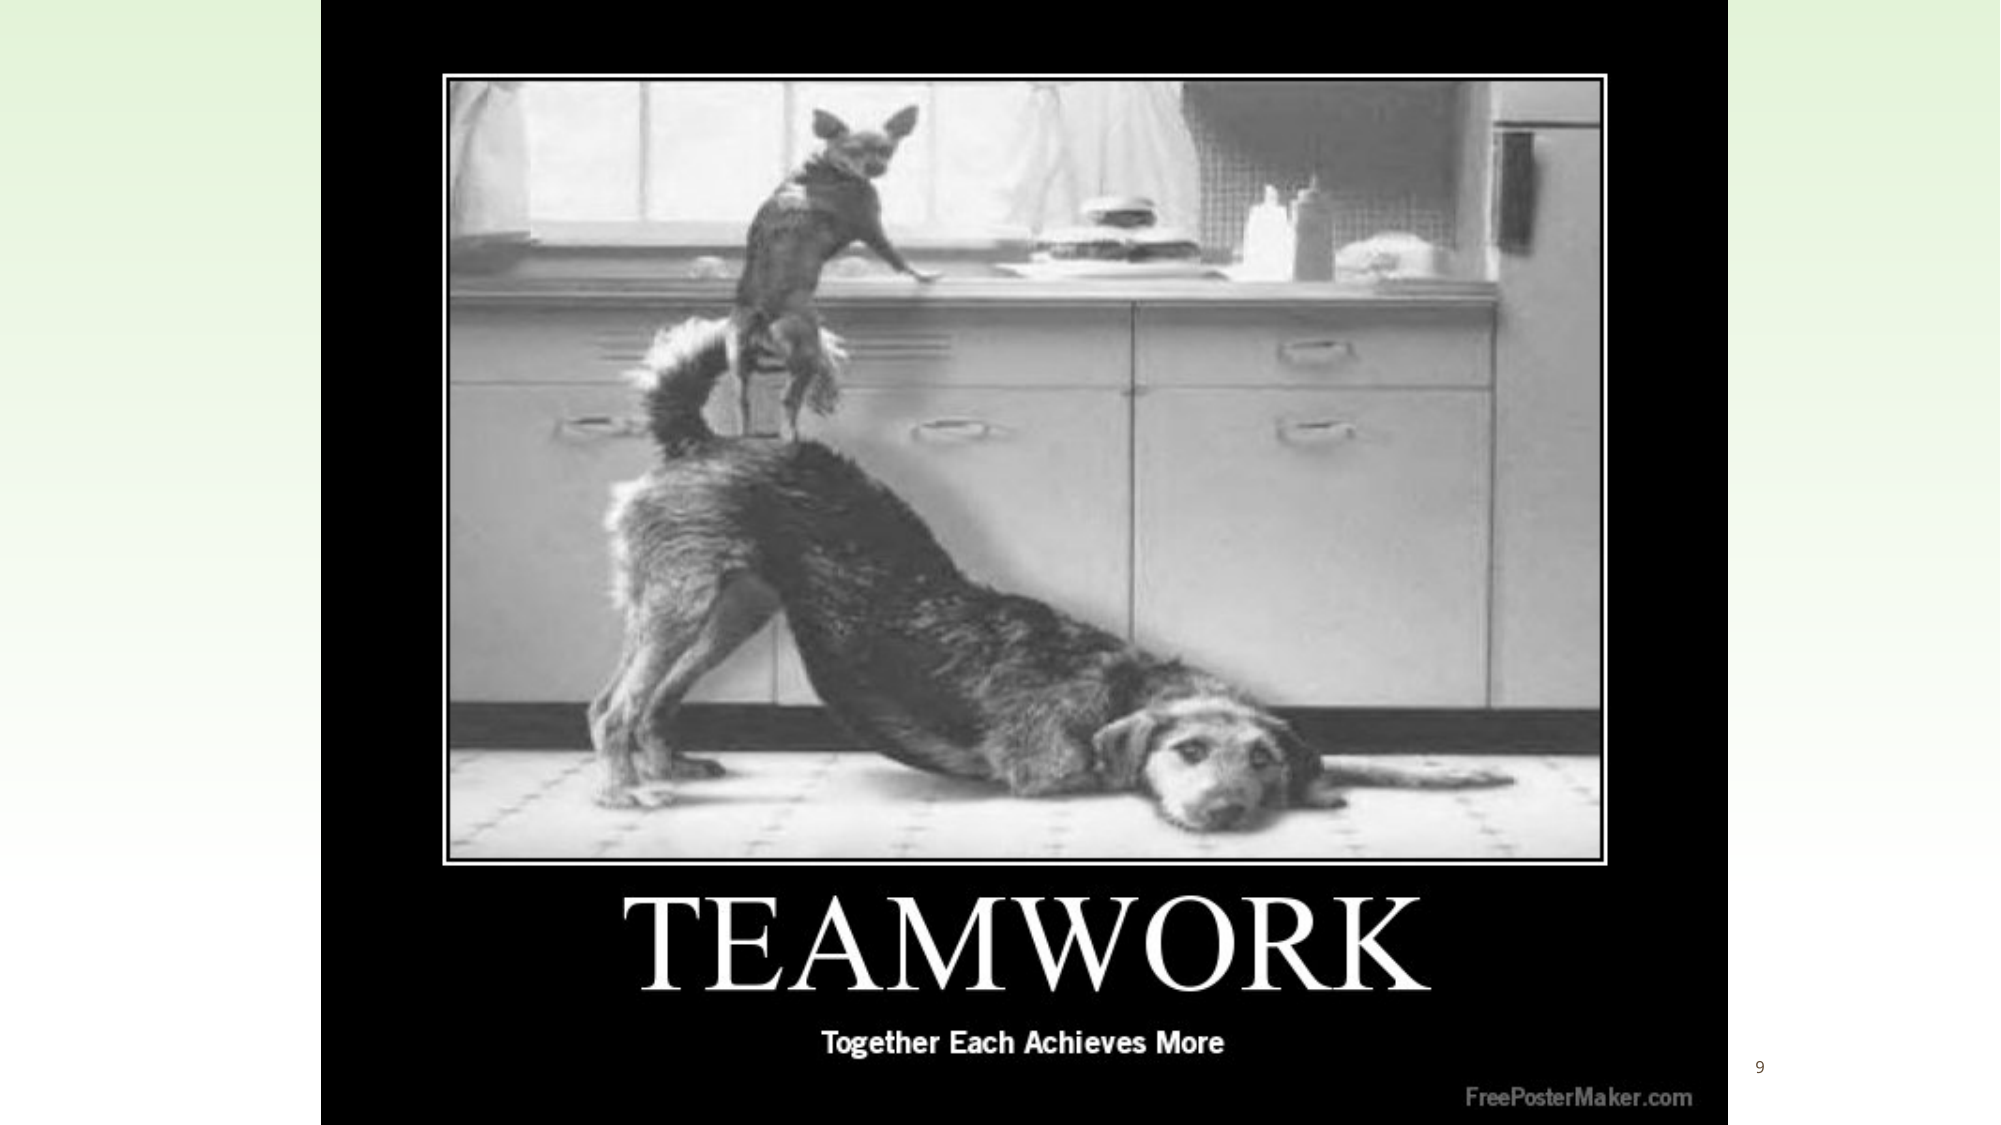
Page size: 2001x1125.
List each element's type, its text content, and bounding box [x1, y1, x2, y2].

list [321, 0, 1728, 1125]
slide_number 9 [1728, 1048, 1780, 1088]
